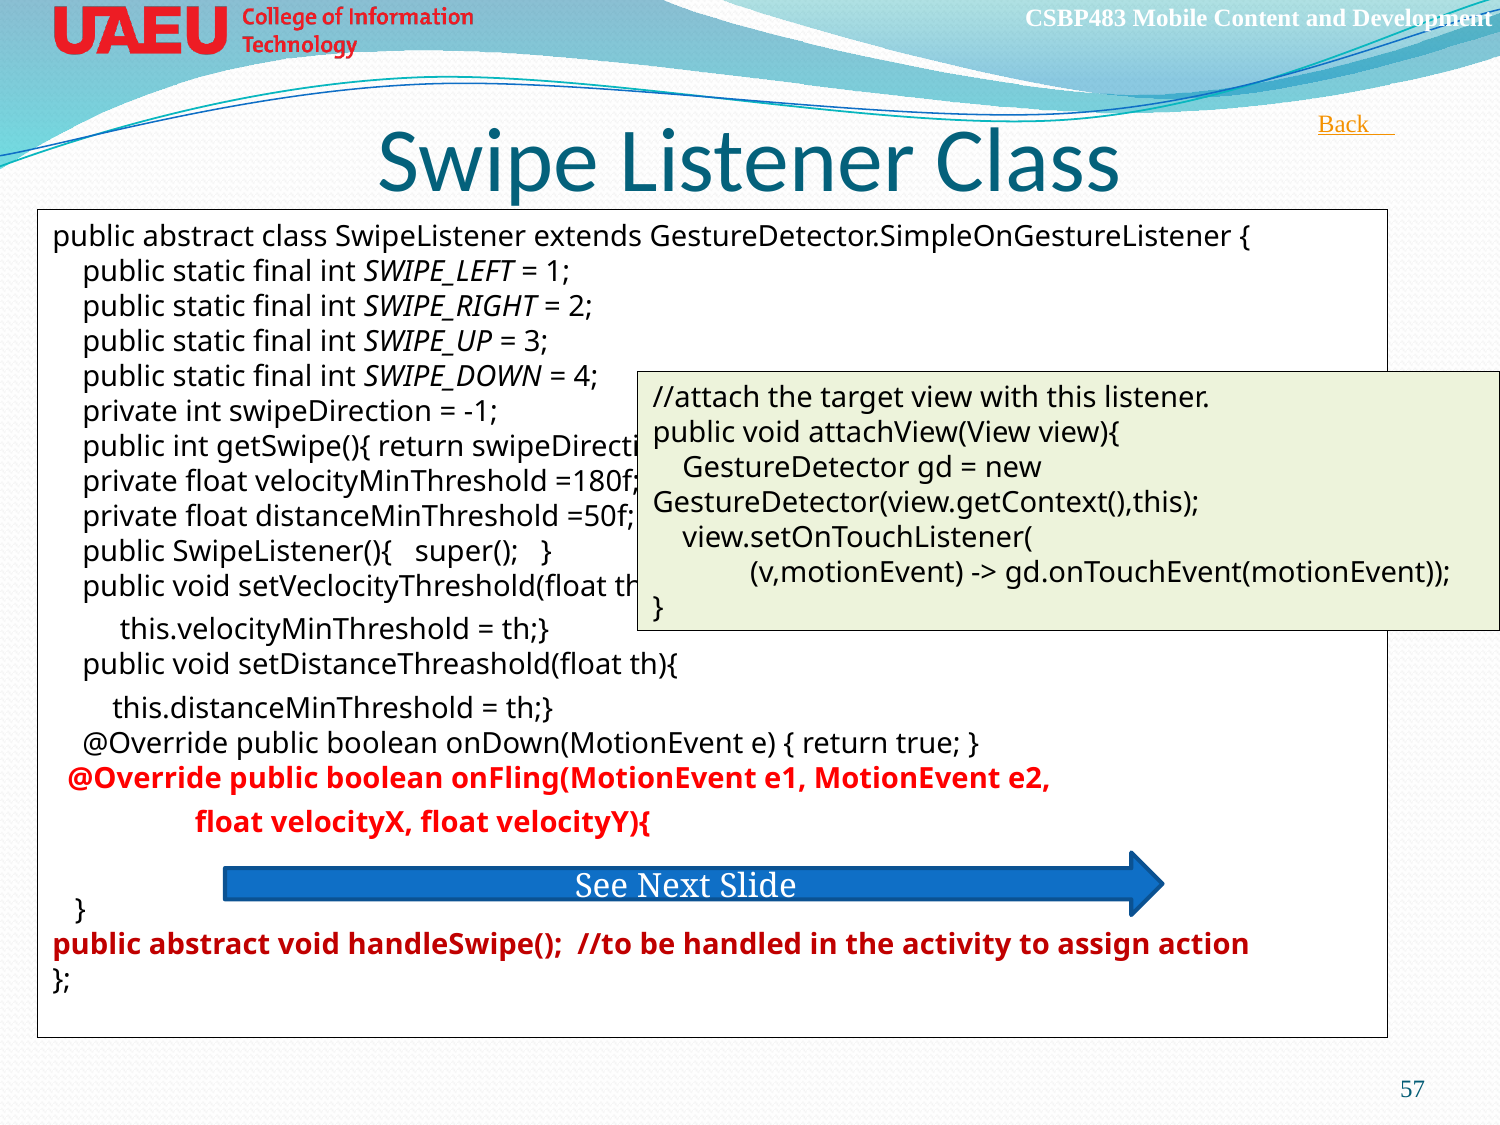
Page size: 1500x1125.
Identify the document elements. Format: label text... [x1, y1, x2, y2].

text_box //attach the target view with this listener. public void attachView(View view){ GestureDetector gd = new GestureDetector(view.getContext(),this); view.setOnTouchListener( (v,motionEvent) -> gd.onTouchEvent(motionEvent)); } [637, 371, 1500, 631]
list public abstract class SwipeListener extends GestureDetector.SimpleOnGestureListener { public static final int SWIPE_LEFT = 1; public static final int SWIPE_RIGHT = 2; public static final int SWIPE_UP = 3; public static final int SWIPE_DOWN = 4; private int swipeDirection = -1; public int getSwipe(){ return swipeDirection;} private float velocityMinThreshold =180f; private float distanceMinThreshold =50f; public SwipeListener(){ super(); } public void setVeclocityThreshold(float th){ this.velocityMinThreshold = th;} public void setDistanceThreashold(float th){ this.distanceMinThreshold = th;} @Override public boolean onDown(MotionEvent e) { return true; } @Override public boolean onFling(MotionEvent e1, MotionEvent e2, float velocityX, float velocityY){ } public abstract void handleSwipe(); //to be handled in the activity to assign action }; [37, 209, 1388, 1038]
text_box Back  [1303, 99, 1410, 145]
text_box See Next Slide [222, 850, 1165, 917]
title Swipe Listener Class [75, 22, 1425, 210]
picture [50, 2, 475, 61]
slide_number 57 [1299, 1042, 1425, 1103]
